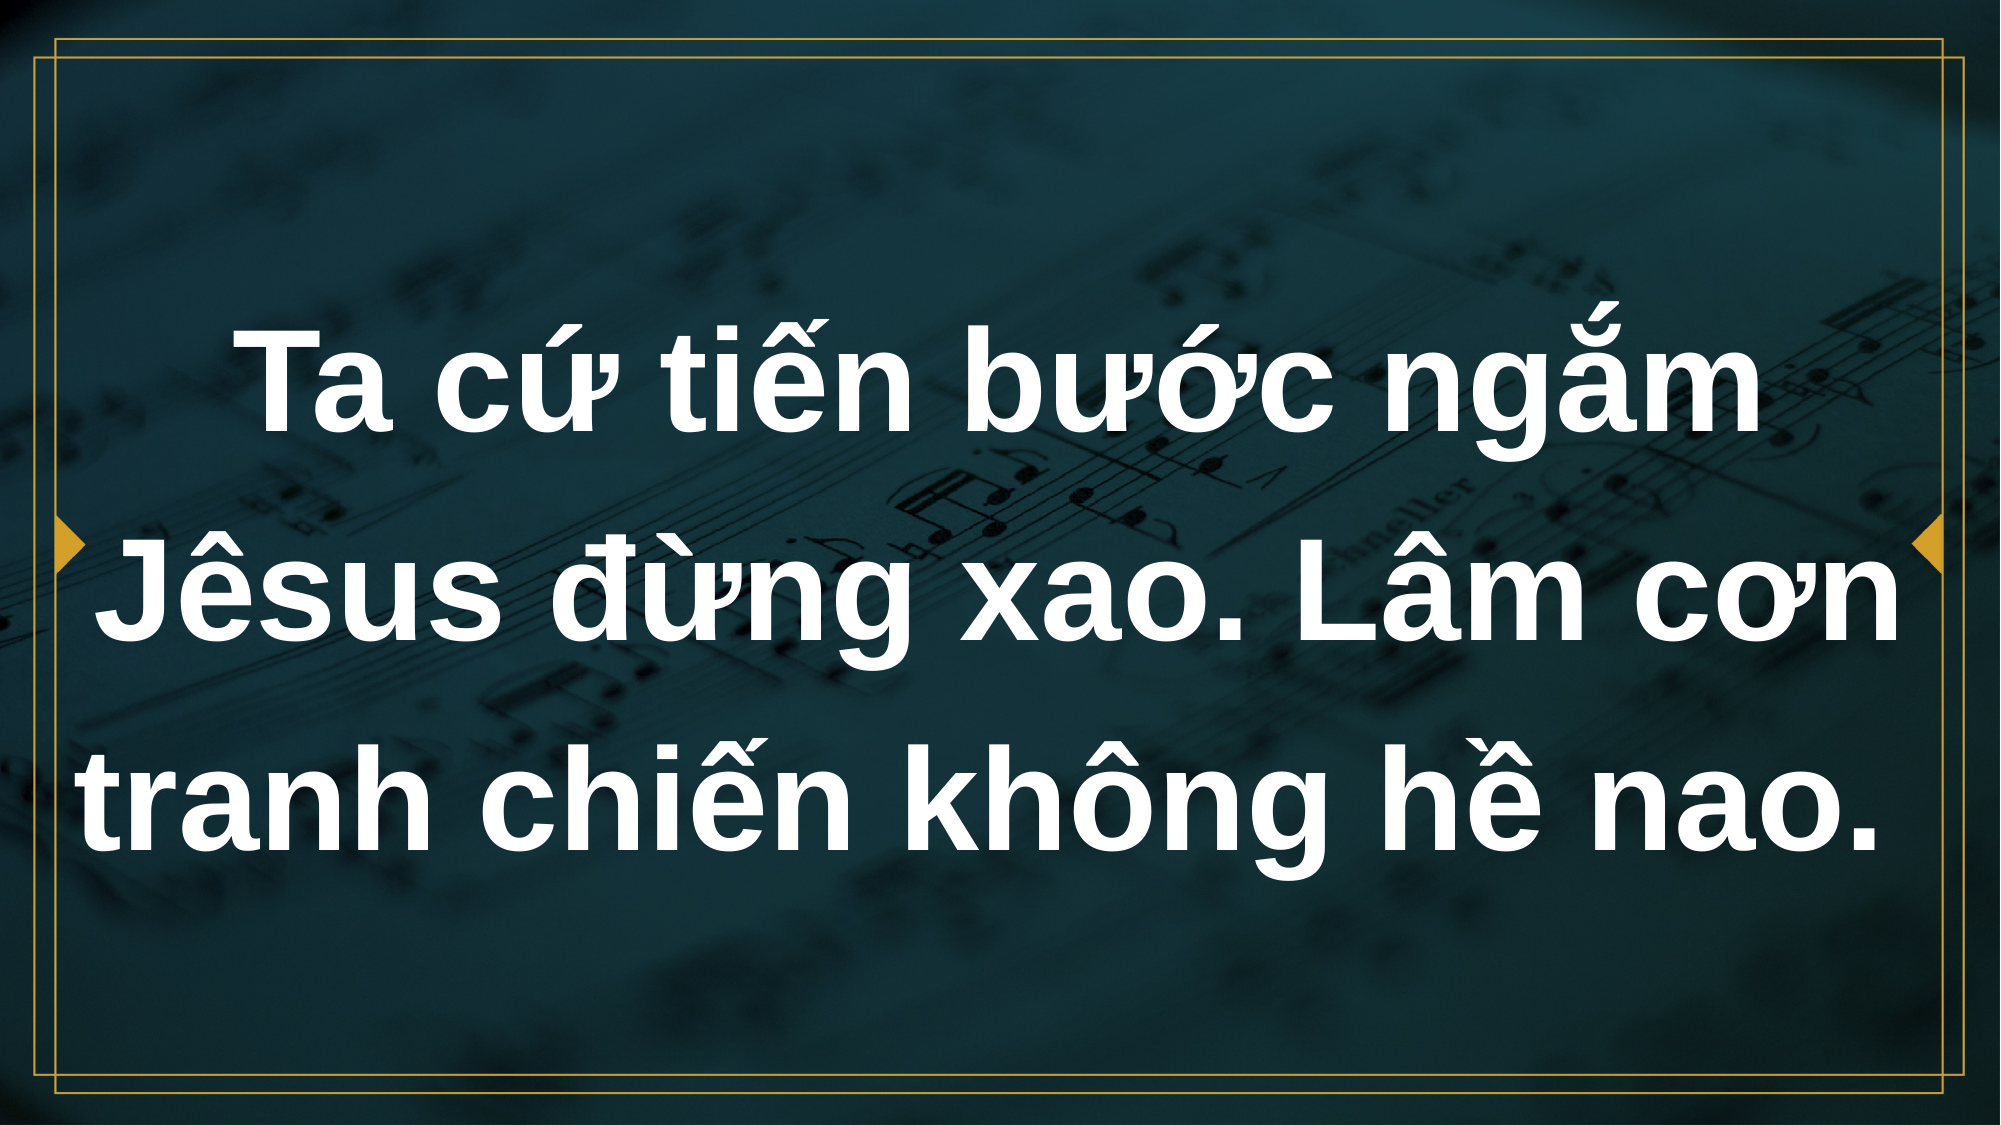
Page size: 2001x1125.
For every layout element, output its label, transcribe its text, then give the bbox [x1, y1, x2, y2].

title Ta cứ tiến bước ngắm Jêsus đừng xao. Lâm cơn tranh chiến không hề nao. [55, 53, 1945, 1077]
picture [0, 0, 2000, 1125]
